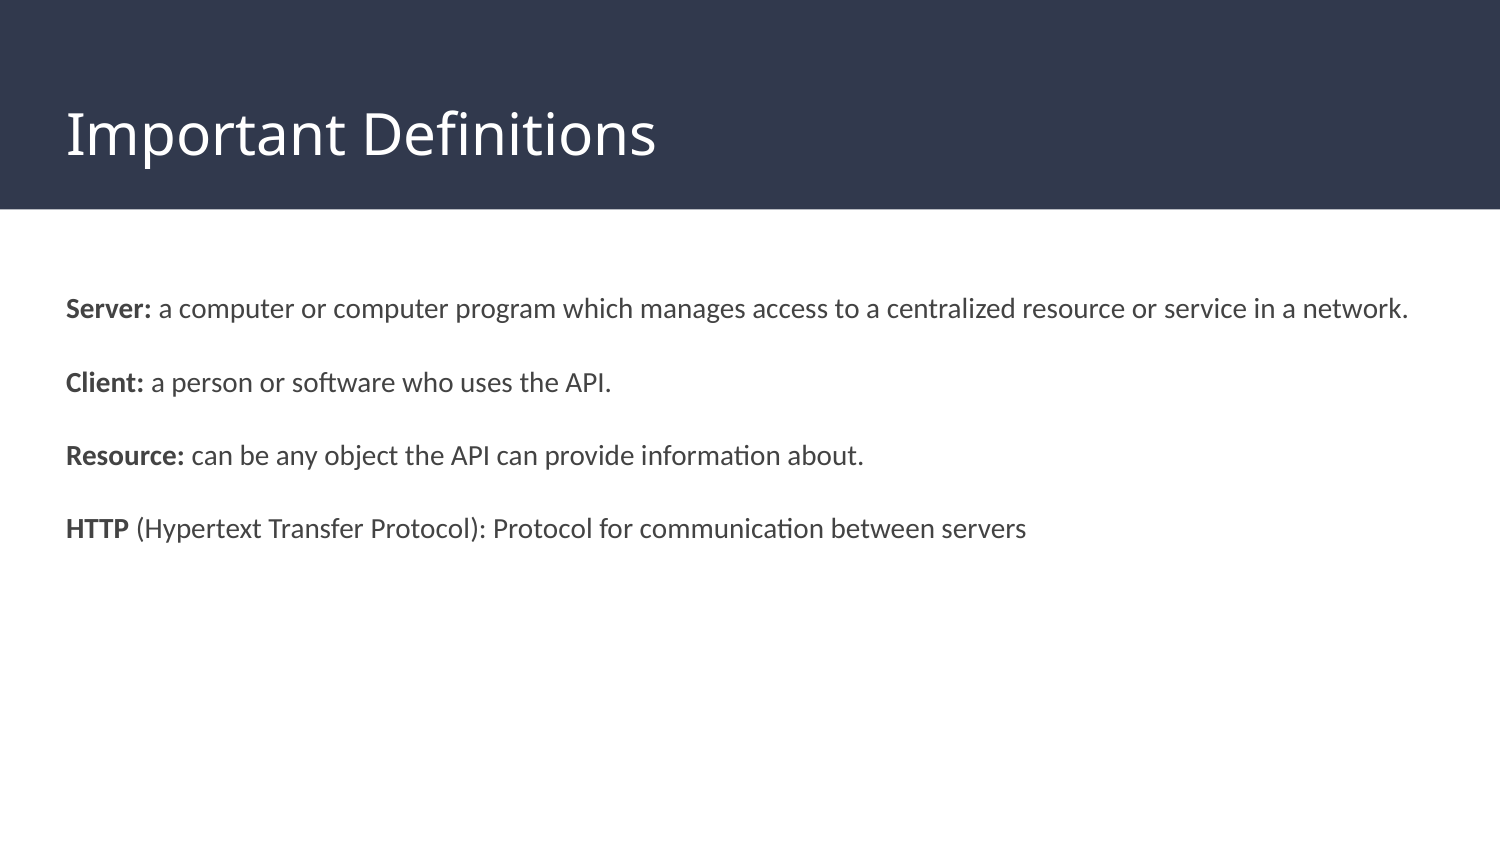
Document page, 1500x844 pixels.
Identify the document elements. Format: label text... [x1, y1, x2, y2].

subtitle Server: a computer or computer program which manages access to a centralized resource or service in a network. Client: a person or software who uses the API. Resource: can be any object the API can provide information about. HTTP (Hypertext Transfer Protocol): Protocol for communication between servers [51, 269, 1449, 789]
title Important Definitions [51, 82, 1449, 185]
